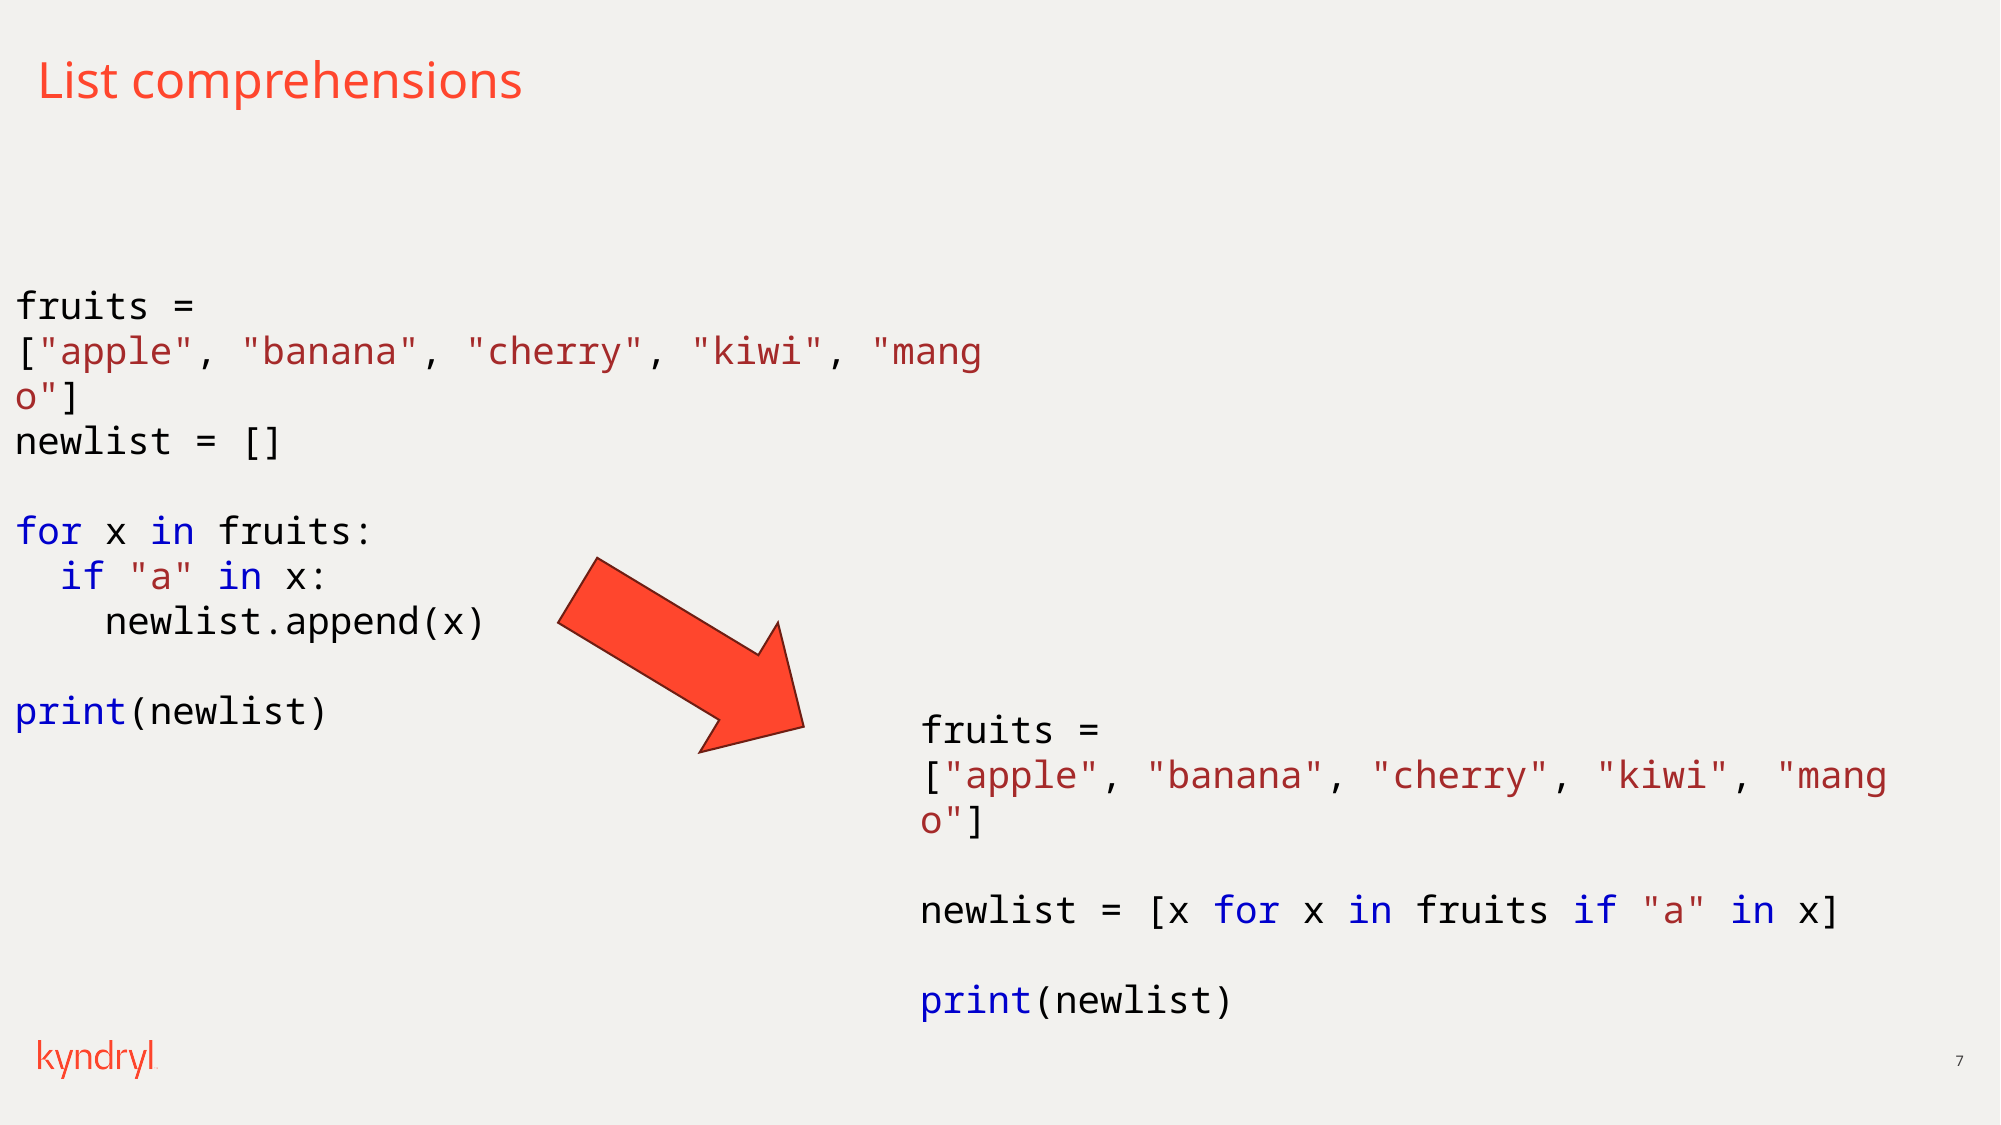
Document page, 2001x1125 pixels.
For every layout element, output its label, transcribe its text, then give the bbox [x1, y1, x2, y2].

text_box fruits = ["apple", "banana", "cherry", "kiwi", "mango"] newlist = [] for x in fruits: if "a" in x: newlist.append(x) print(newlist) [0, 274, 1001, 740]
title List comprehensions [37, 48, 1250, 95]
text_box fruits = ["apple", "banana", "cherry", "kiwi", "mango"] newlist = [x for x in fruits if "a" in x] print(newlist) [905, 698, 1906, 1029]
slide_number 7 [1921, 1036, 1964, 1072]
picture [38, 1040, 158, 1079]
text_box [556, 556, 805, 755]
